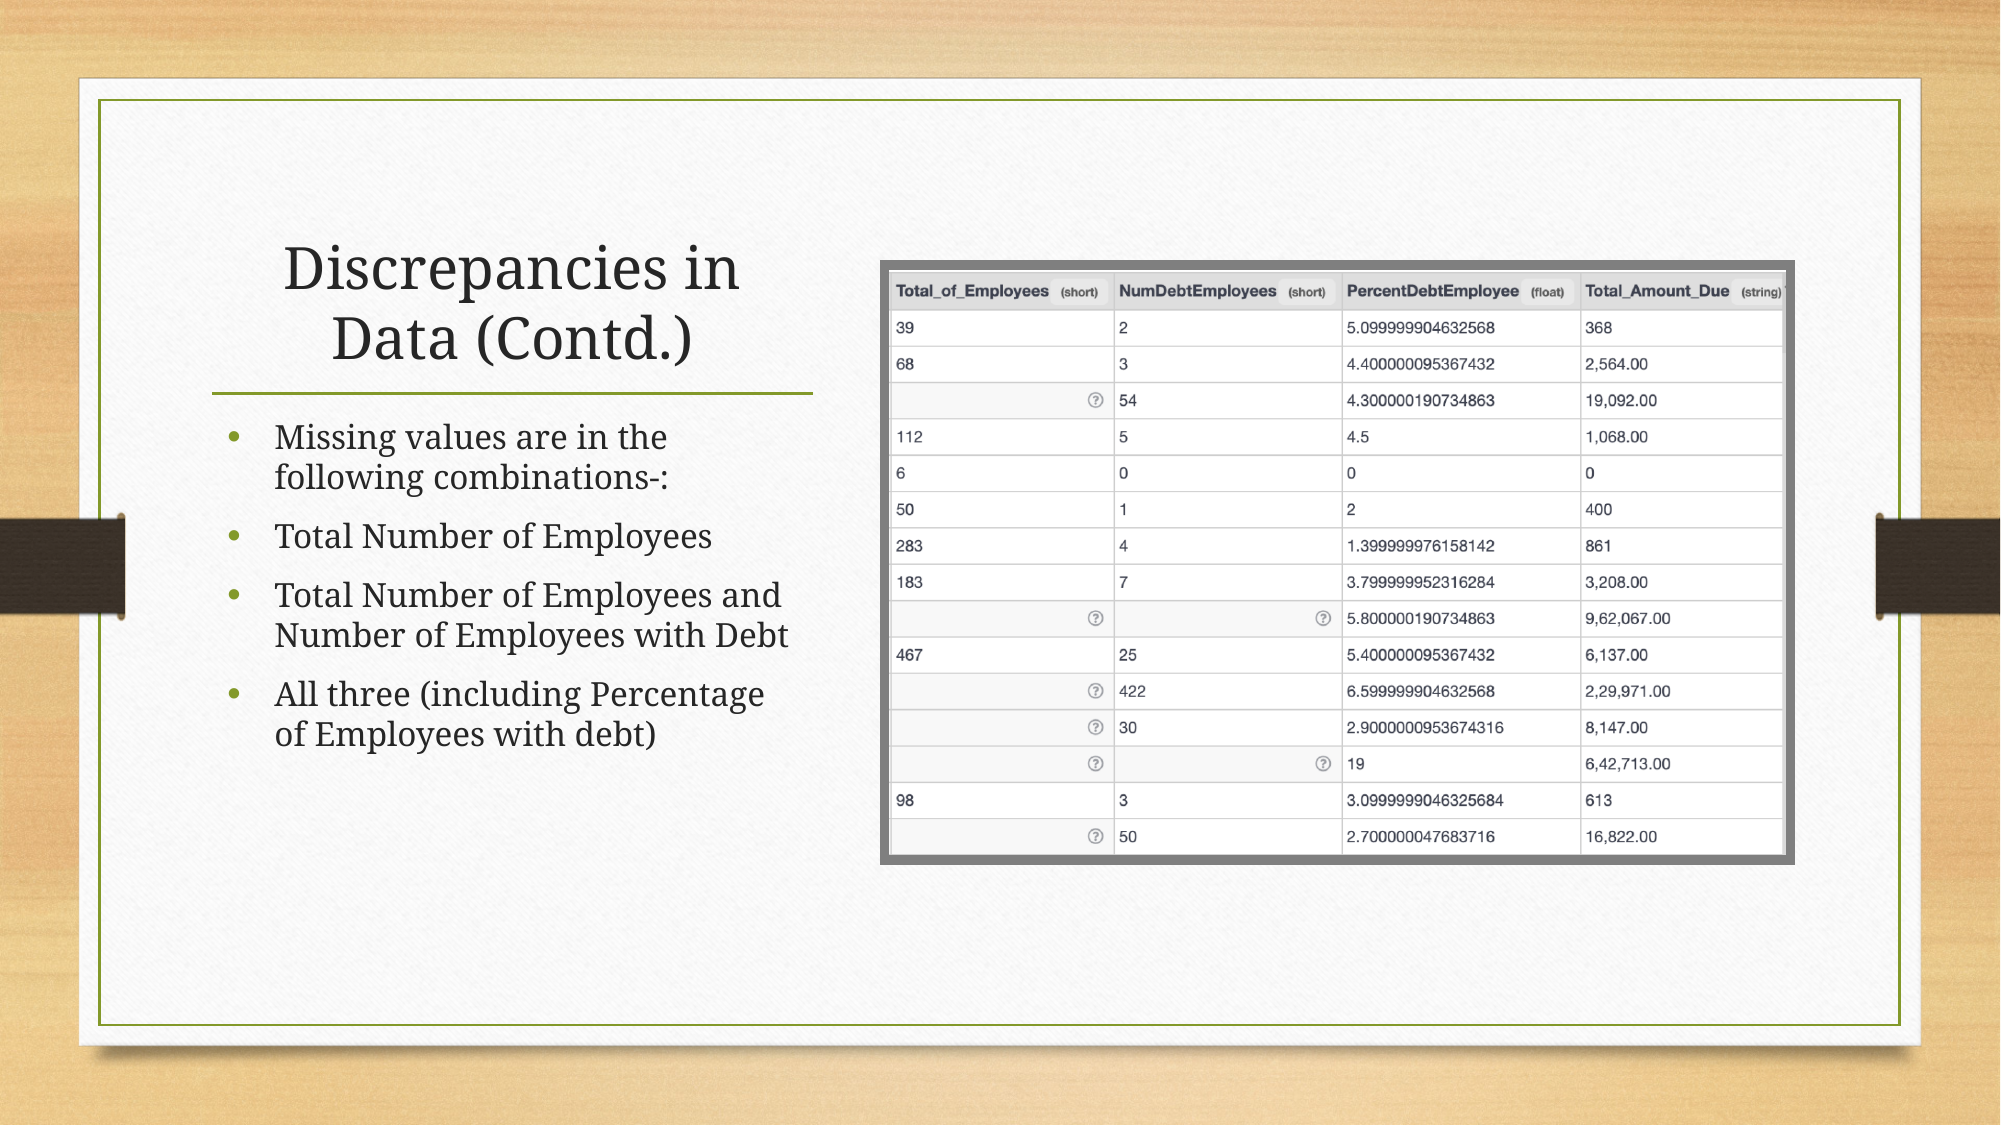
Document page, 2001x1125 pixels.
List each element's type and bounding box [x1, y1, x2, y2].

text_box [0, 0, 2000, 1125]
picture [888, 269, 1787, 856]
